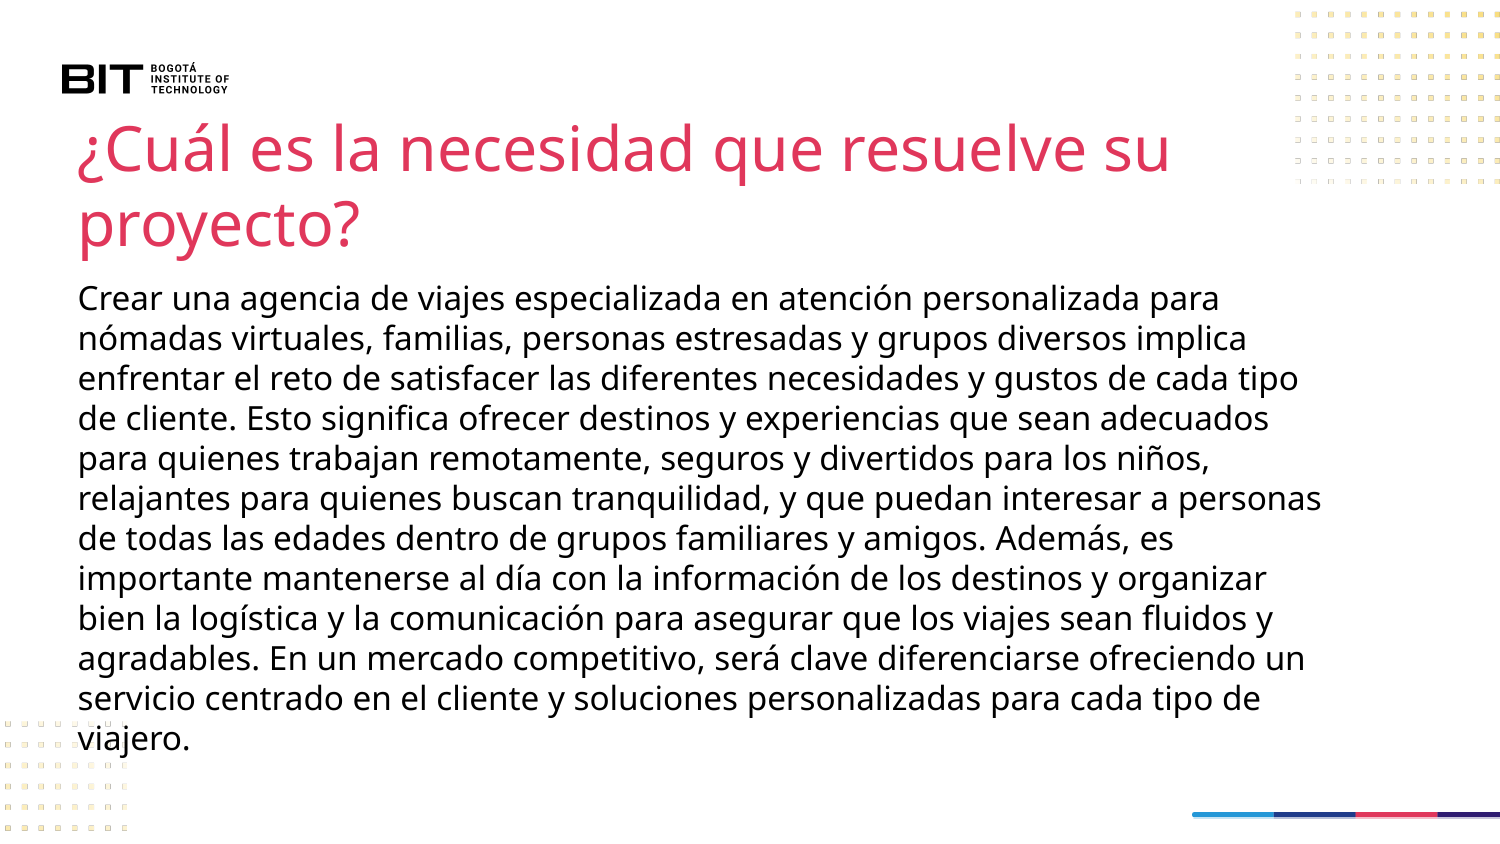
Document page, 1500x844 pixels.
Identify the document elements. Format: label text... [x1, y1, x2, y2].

text_box ¿Cuál es la necesidad que resuelve su proyecto? [62, 93, 1420, 424]
picture [1254, 0, 1500, 184]
text_box Crear una agencia de viajes especializada en atención personalizada para nómadas virtuales, familias, personas estresadas y grupos diversos implica enfrentar el reto de satisfacer las diferentes necesidades y gustos de cada tipo de cliente. Esto significa ofrecer destinos y experiencias que sean adecuados para quienes trabajan remotamente, seguros y divertidos para los niños, relajantes para quienes buscan tranquilidad, y que puedan interesar a personas de todas las edades dentro de grupos familiares y amigos. Además, es importante mantenerse al día con la información de los destinos y organizar bien la logística y la comunicación para asegurar que los viajes sean fluidos y agradables. En un mercado competitivo, será clave diferenciarse ofreciendo un servicio centrado en el cliente y soluciones personalizadas para cada tipo de viajero. [63, 262, 1350, 772]
picture [62, 62, 229, 95]
picture [0, 722, 168, 844]
picture [1192, 812, 1500, 819]
